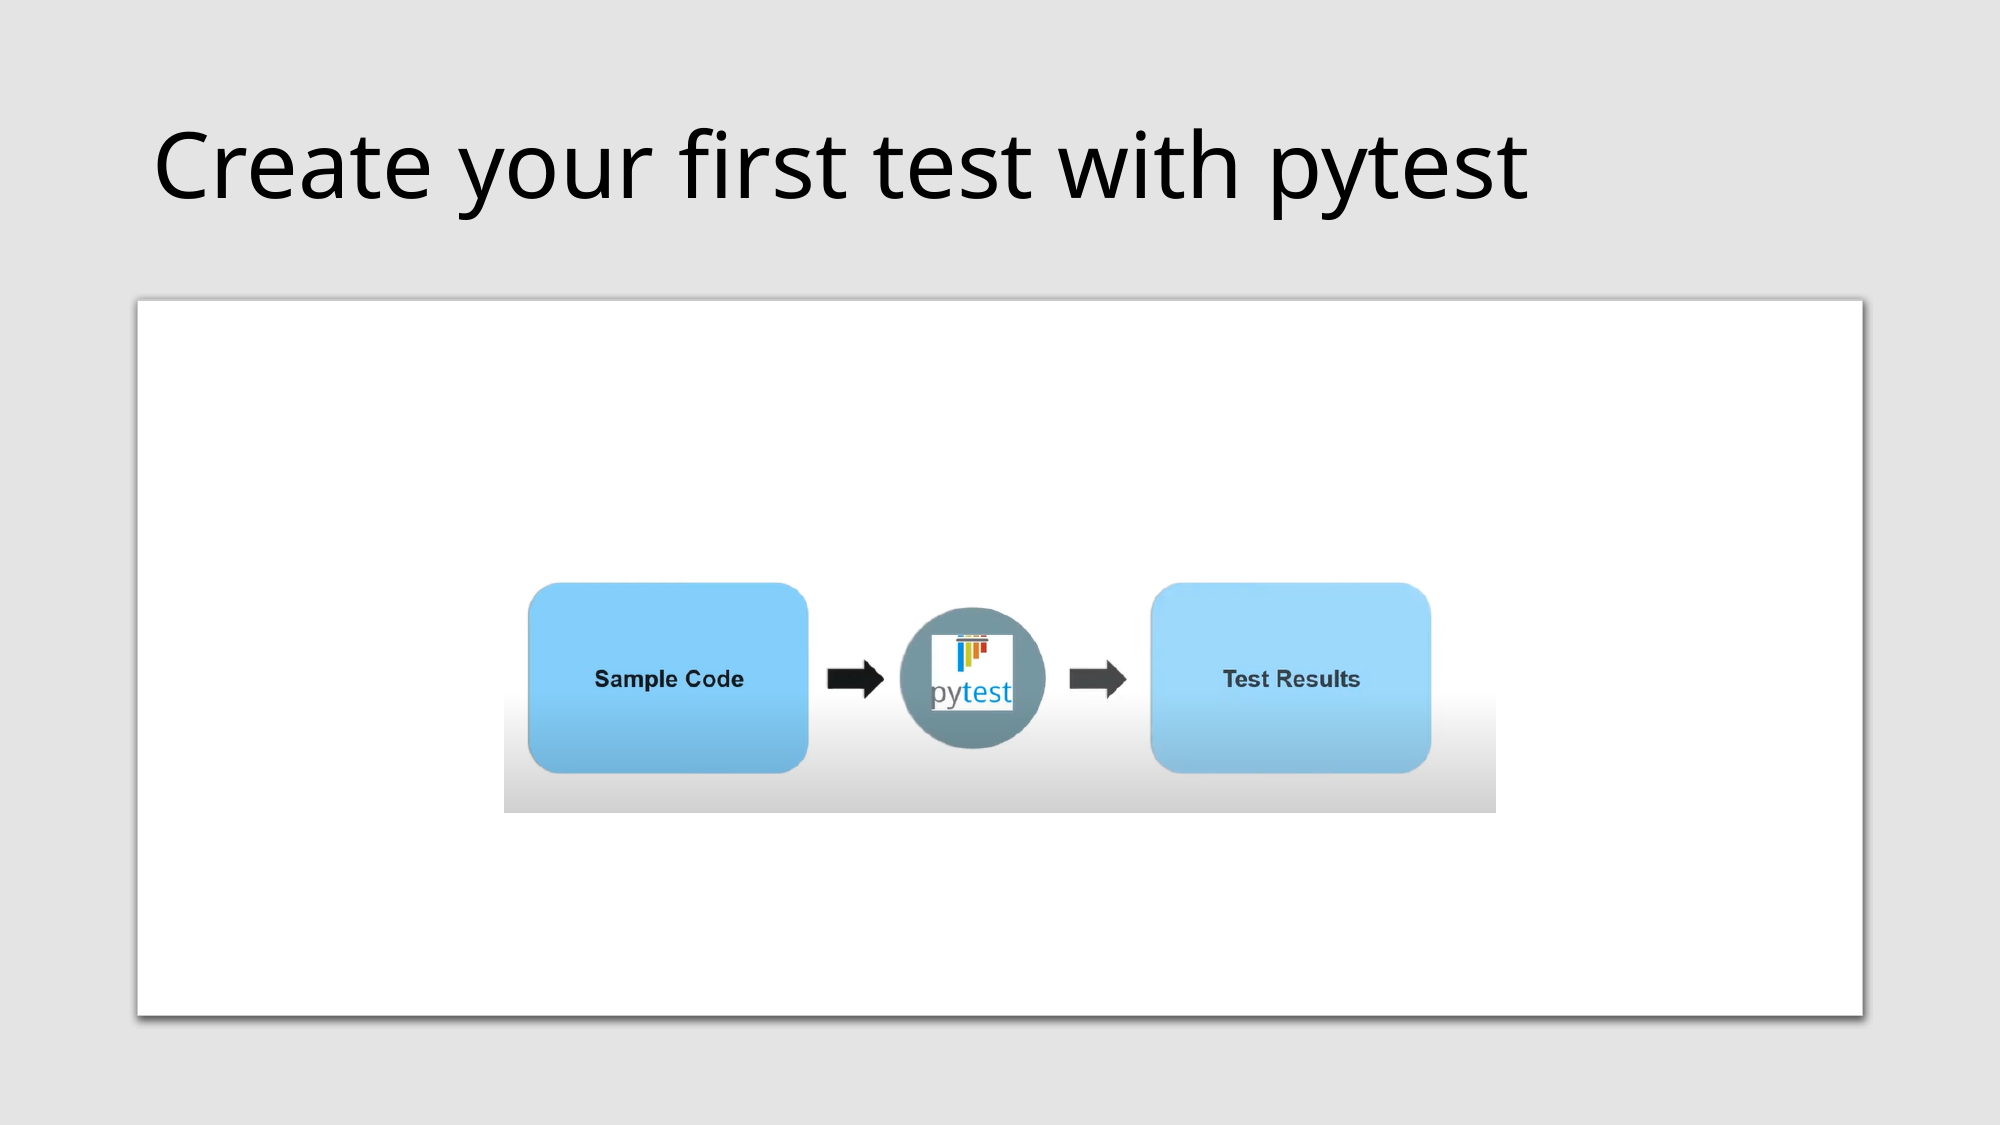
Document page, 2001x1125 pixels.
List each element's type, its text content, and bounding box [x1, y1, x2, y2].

text_box [136, 299, 1863, 1017]
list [504, 503, 1496, 813]
text_box [0, 0, 2000, 1125]
title Create your first test with pytest [137, 59, 1863, 278]
